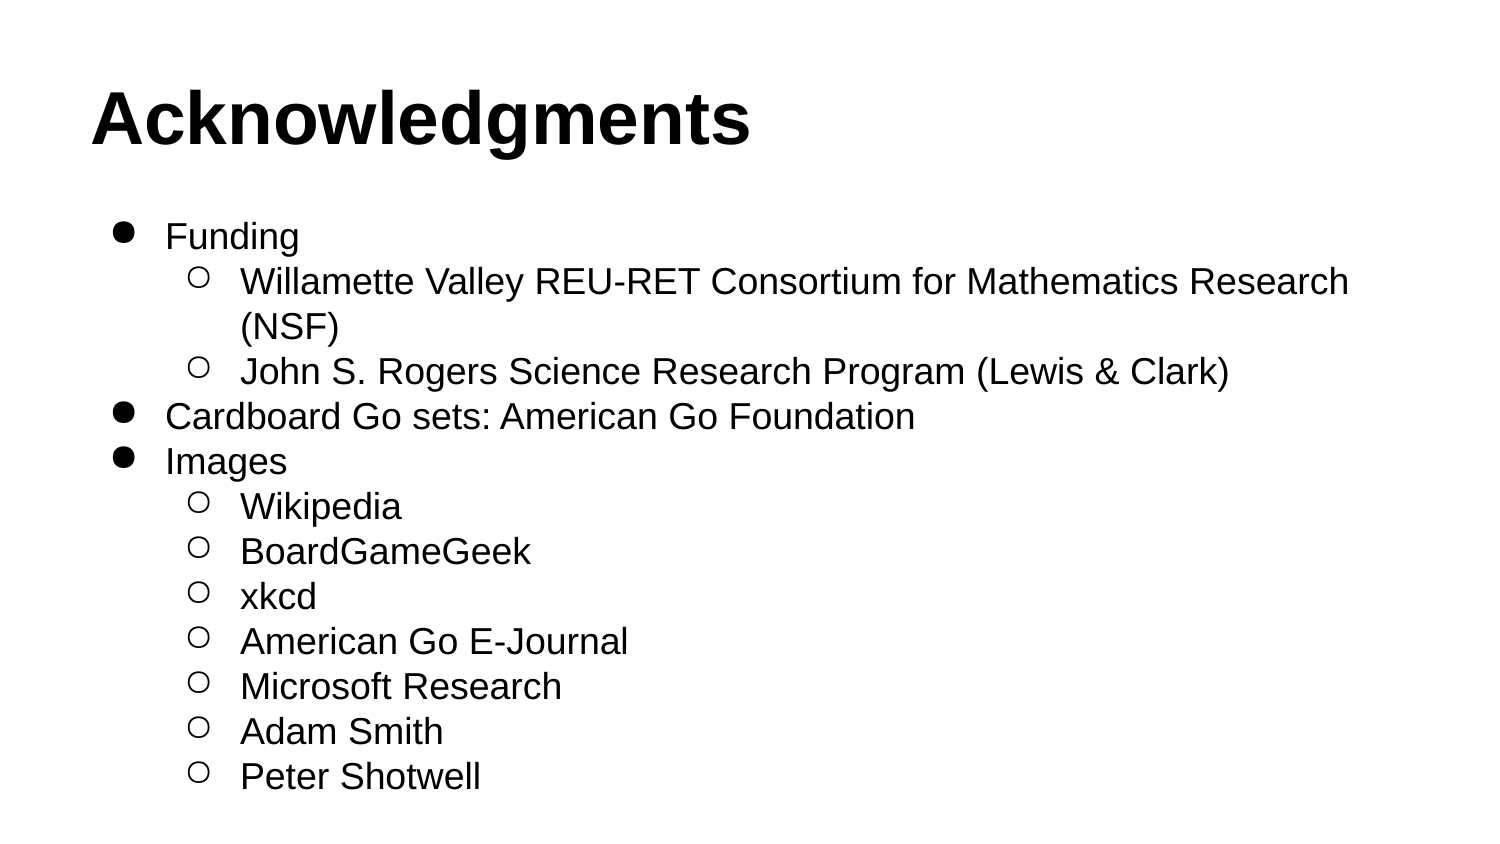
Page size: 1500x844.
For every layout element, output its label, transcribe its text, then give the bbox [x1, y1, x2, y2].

list Funding Willamette Valley REU-RET Consortium for Mathematics Research (NSF) John S. Rogers Science Research Program (Lewis & Clark) Cardboard Go sets: American Go Foundation Images Wikipedia BoardGameGeek xkcd American Go E-Journal Microsoft Research Adam Smith Peter Shotwell [75, 196, 1425, 808]
title Acknowledgments [75, 33, 1425, 175]
